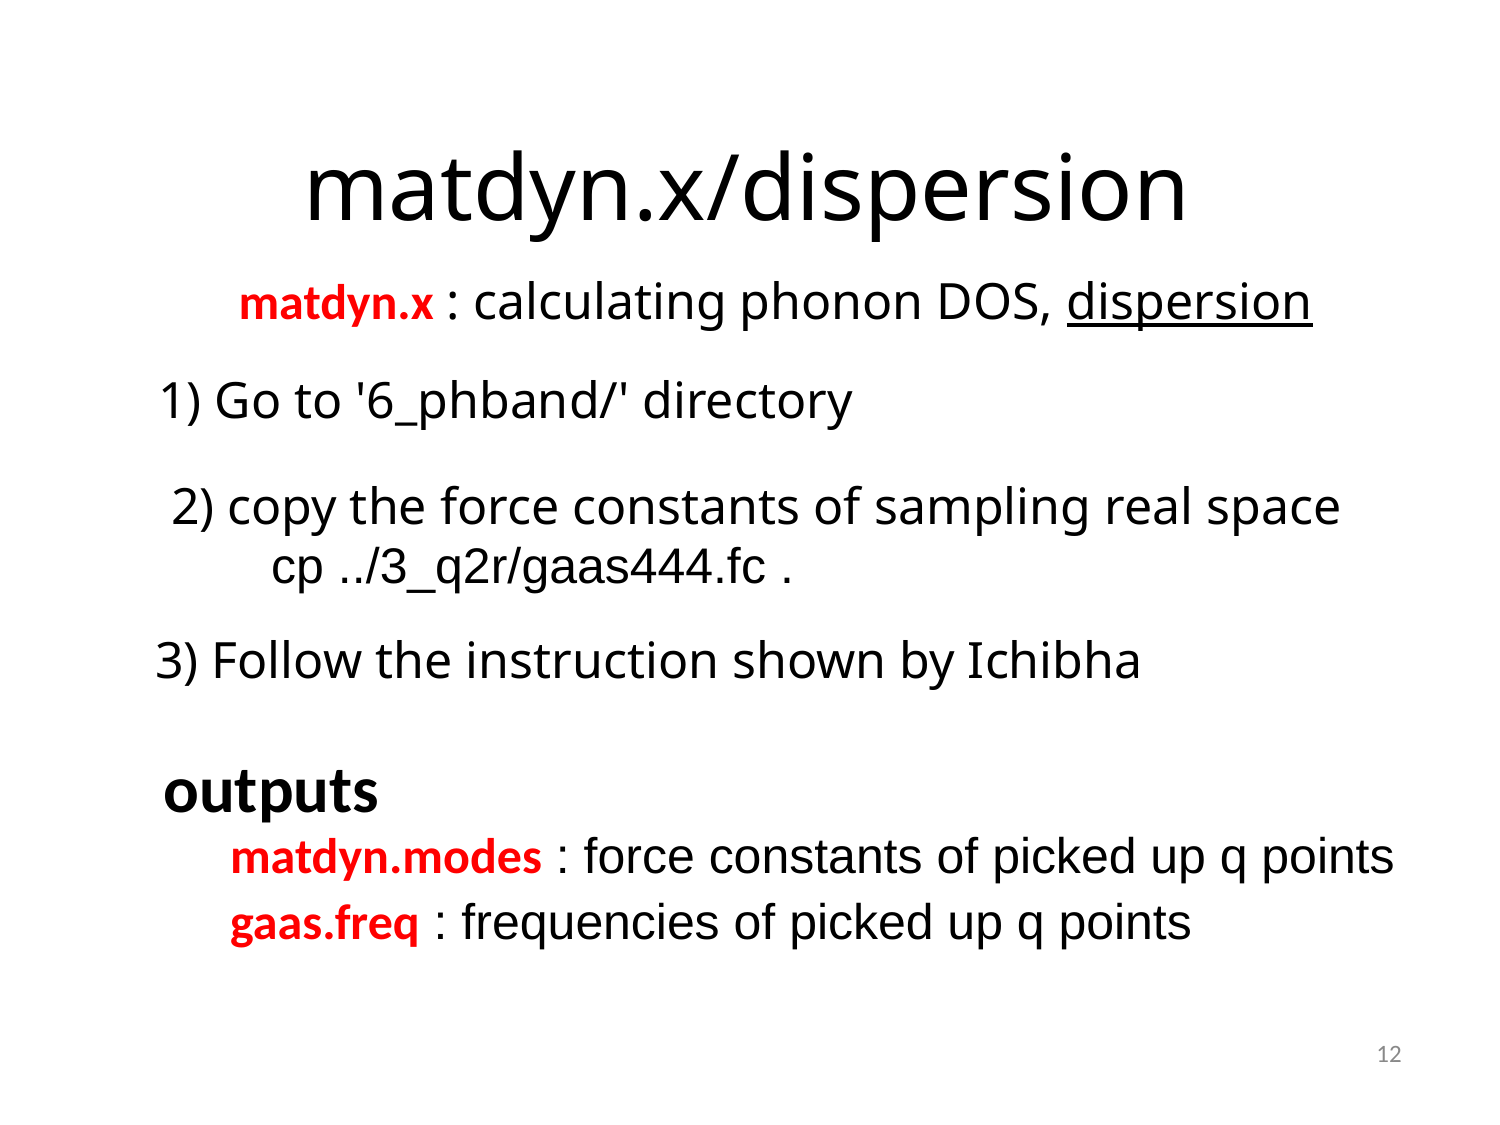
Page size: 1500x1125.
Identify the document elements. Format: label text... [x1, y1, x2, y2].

text_box gaas.freq : frequencies of picked up q points [215, 881, 1208, 957]
text_box 1) Go to '6_phband/' directory [143, 361, 868, 437]
text_box 2) copy the force constants of sampling real space [156, 467, 1357, 543]
text_box 3) Follow the instruction shown by Ichibha [140, 620, 1159, 696]
slide_number 12 [1066, 1022, 1417, 1083]
text_box outputs [148, 738, 395, 833]
text_box matdyn.modes : force constants of picked up q points [215, 815, 1411, 891]
text_box matdyn.x/dispersion [133, 90, 1361, 278]
text_box cp ../3_q2r/gaas444.fc . [256, 526, 810, 602]
text_box matdyn.x : calculating phonon DOS, dispersion [223, 262, 1328, 337]
